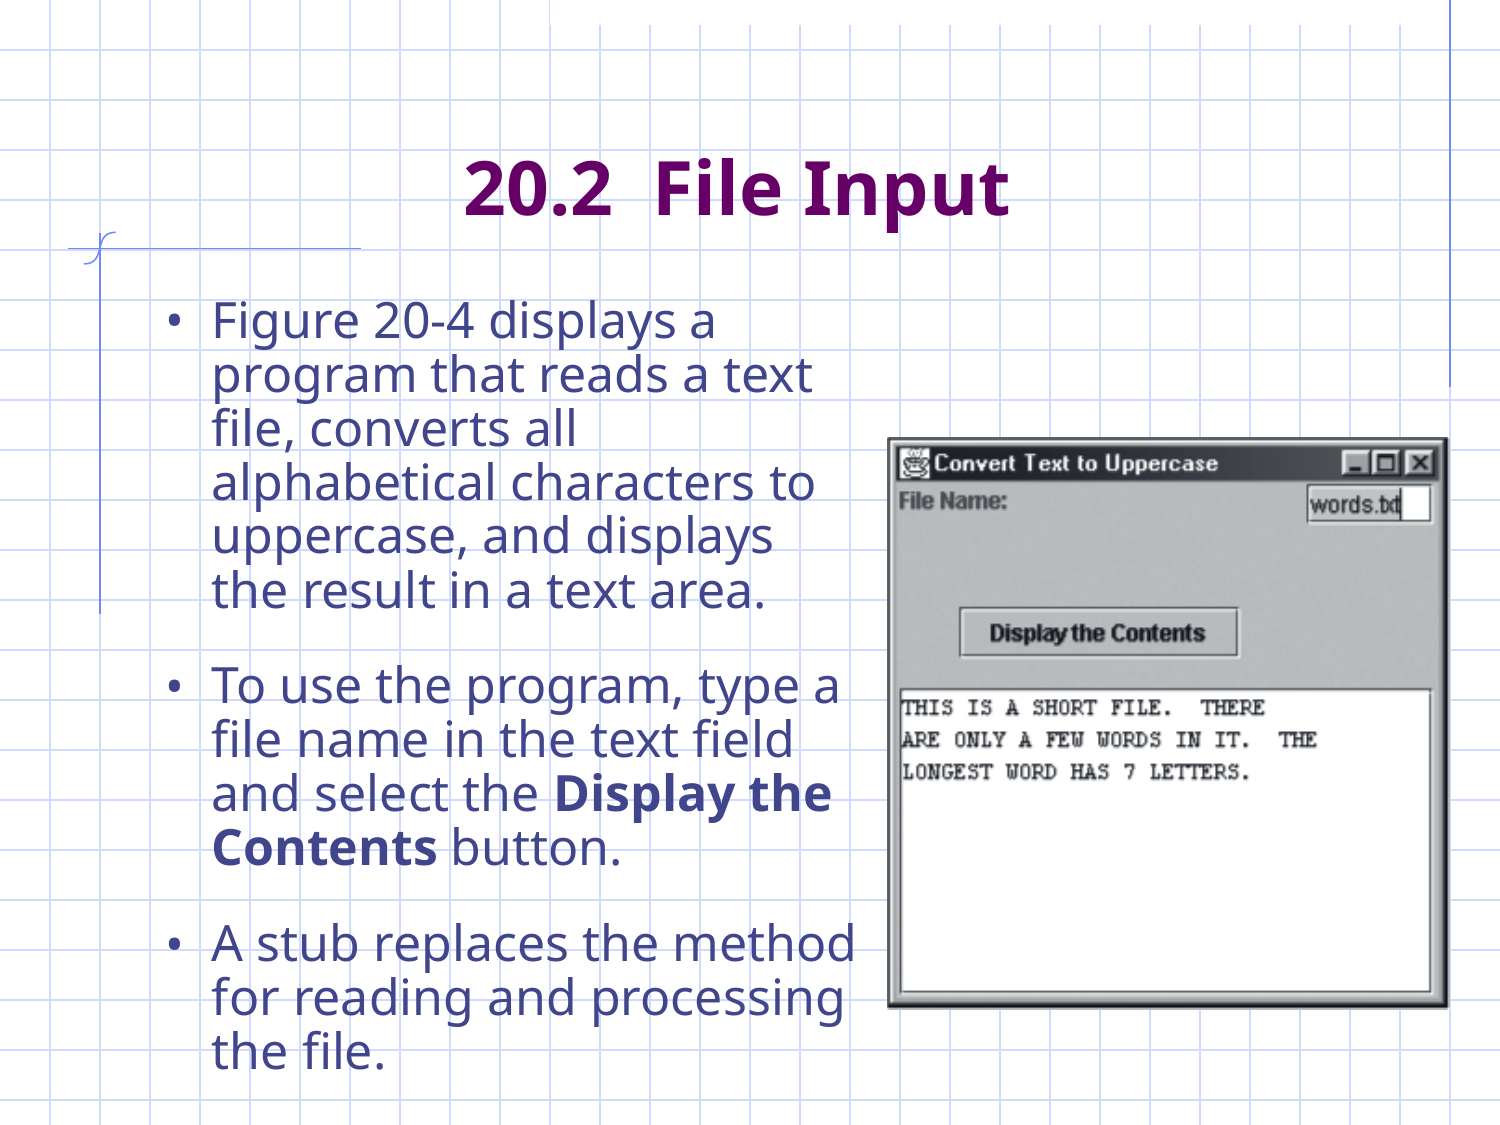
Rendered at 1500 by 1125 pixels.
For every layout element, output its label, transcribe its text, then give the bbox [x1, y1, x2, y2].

title 20.2 File Input [99, 112, 1375, 238]
list Figure 20-4 displays a program that reads a text file, converts all alphabetical characters to uppercase, and displays the result in a text area. To use the program, type a file name in the text field and select the Display the Contents button. A stub replaces the method for reading and processing the file. [75, 287, 875, 1088]
picture [887, 437, 1451, 1011]
